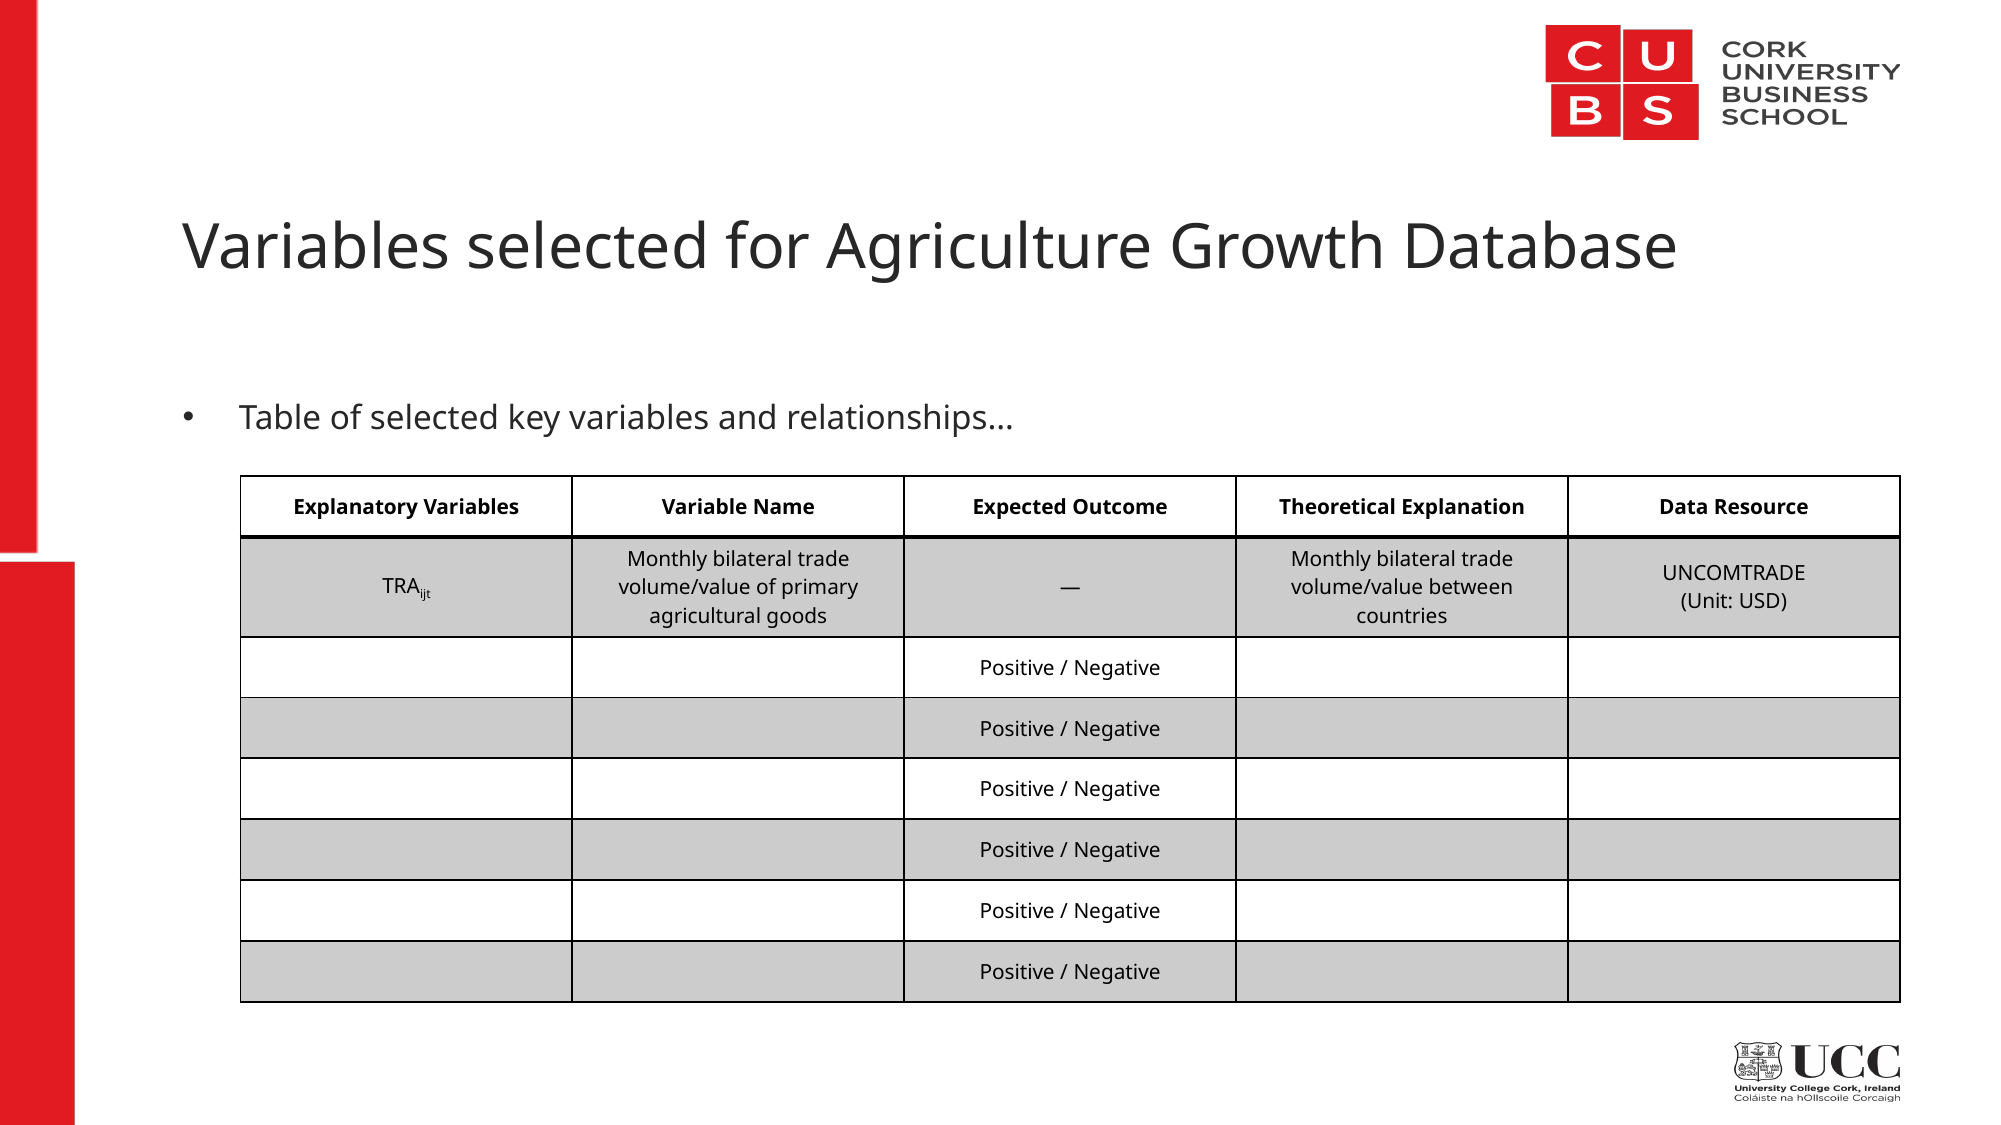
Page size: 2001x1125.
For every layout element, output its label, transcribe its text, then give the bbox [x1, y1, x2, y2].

table_cell [1237, 881, 1567, 940]
table_cell [1237, 698, 1567, 757]
table_cell [241, 638, 571, 697]
table_cell TRAijt [241, 539, 571, 636]
table_cell [1569, 942, 1899, 1001]
table_cell [241, 759, 571, 818]
table_cell [573, 638, 903, 697]
table_cell [1237, 820, 1567, 879]
table_cell [1569, 881, 1899, 940]
list Table of selected key variables and relationships… [167, 388, 1900, 980]
table_cell [241, 820, 571, 879]
table_cell [1237, 759, 1567, 818]
table_cell [573, 759, 903, 818]
picture [0, 0, 2000, 1125]
table_header Variable Name [573, 477, 903, 535]
table_cell Positive / Negative [905, 759, 1235, 818]
table_cell [241, 942, 571, 1001]
table_cell Monthly bilateral trade volume/value between countries [1237, 539, 1567, 636]
table_cell [1569, 638, 1899, 697]
table_cell [1237, 942, 1567, 1001]
table_header Theoretical Explanation [1237, 477, 1567, 535]
table_cell [573, 881, 903, 940]
table_cell Positive / Negative [905, 698, 1235, 757]
table_cell [1569, 820, 1899, 879]
table_header Data Resource [1569, 477, 1899, 535]
table_cell [1237, 638, 1567, 697]
table_cell [241, 698, 571, 757]
table_cell Monthly bilateral trade volume/value of primary agricultural goods [573, 539, 903, 636]
table_cell [573, 942, 903, 1001]
table_header Explanatory Variables [241, 477, 571, 535]
title Variables selected for Agriculture Growth Database [167, 154, 1900, 332]
table_cell [573, 698, 903, 757]
table_cell [241, 881, 571, 940]
table_cell [573, 820, 903, 879]
table_cell Positive / Negative [905, 881, 1235, 940]
table_cell — [905, 539, 1235, 636]
table_cell [1569, 698, 1899, 757]
table_cell [1569, 759, 1899, 818]
table_header Expected Outcome [905, 477, 1235, 535]
table_cell Positive / Negative [905, 942, 1235, 1001]
table_cell Positive / Negative [905, 820, 1235, 879]
table_cell Positive / Negative [905, 638, 1235, 697]
table_cell UNCOMTRADE (Unit: USD) [1569, 539, 1899, 636]
